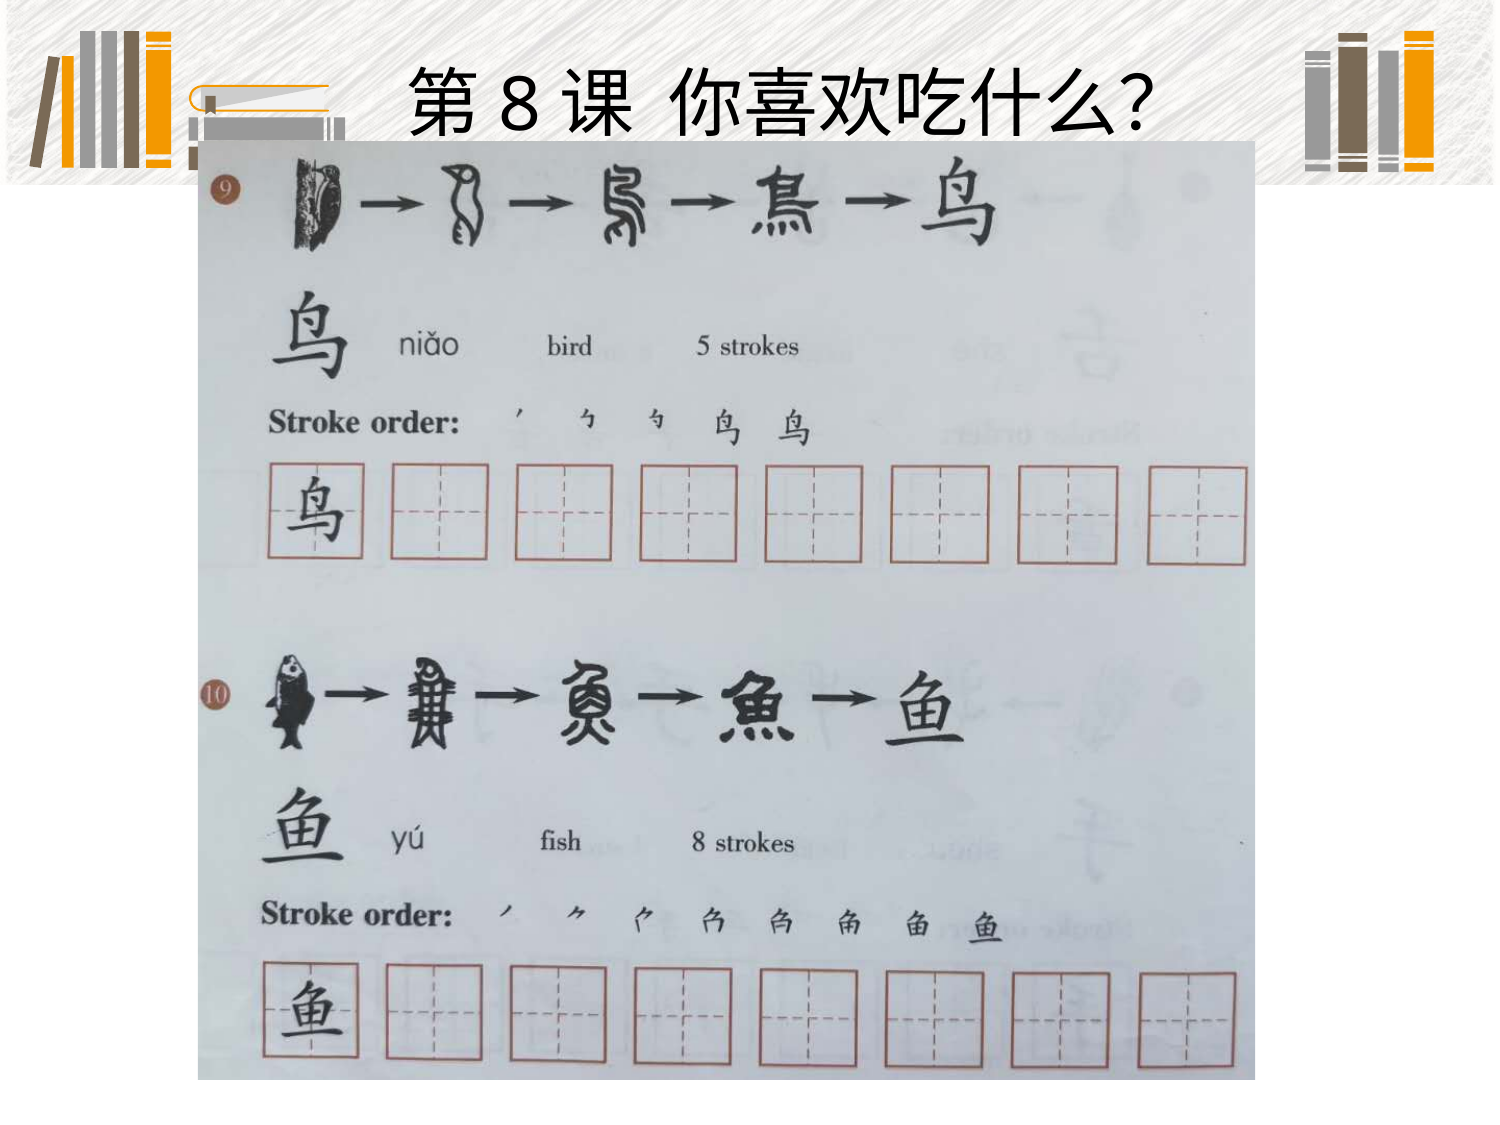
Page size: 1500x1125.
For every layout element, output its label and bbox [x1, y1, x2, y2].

text_box [29, 30, 346, 171]
picture [0, 0, 1500, 1080]
text_box [1304, 30, 1435, 173]
